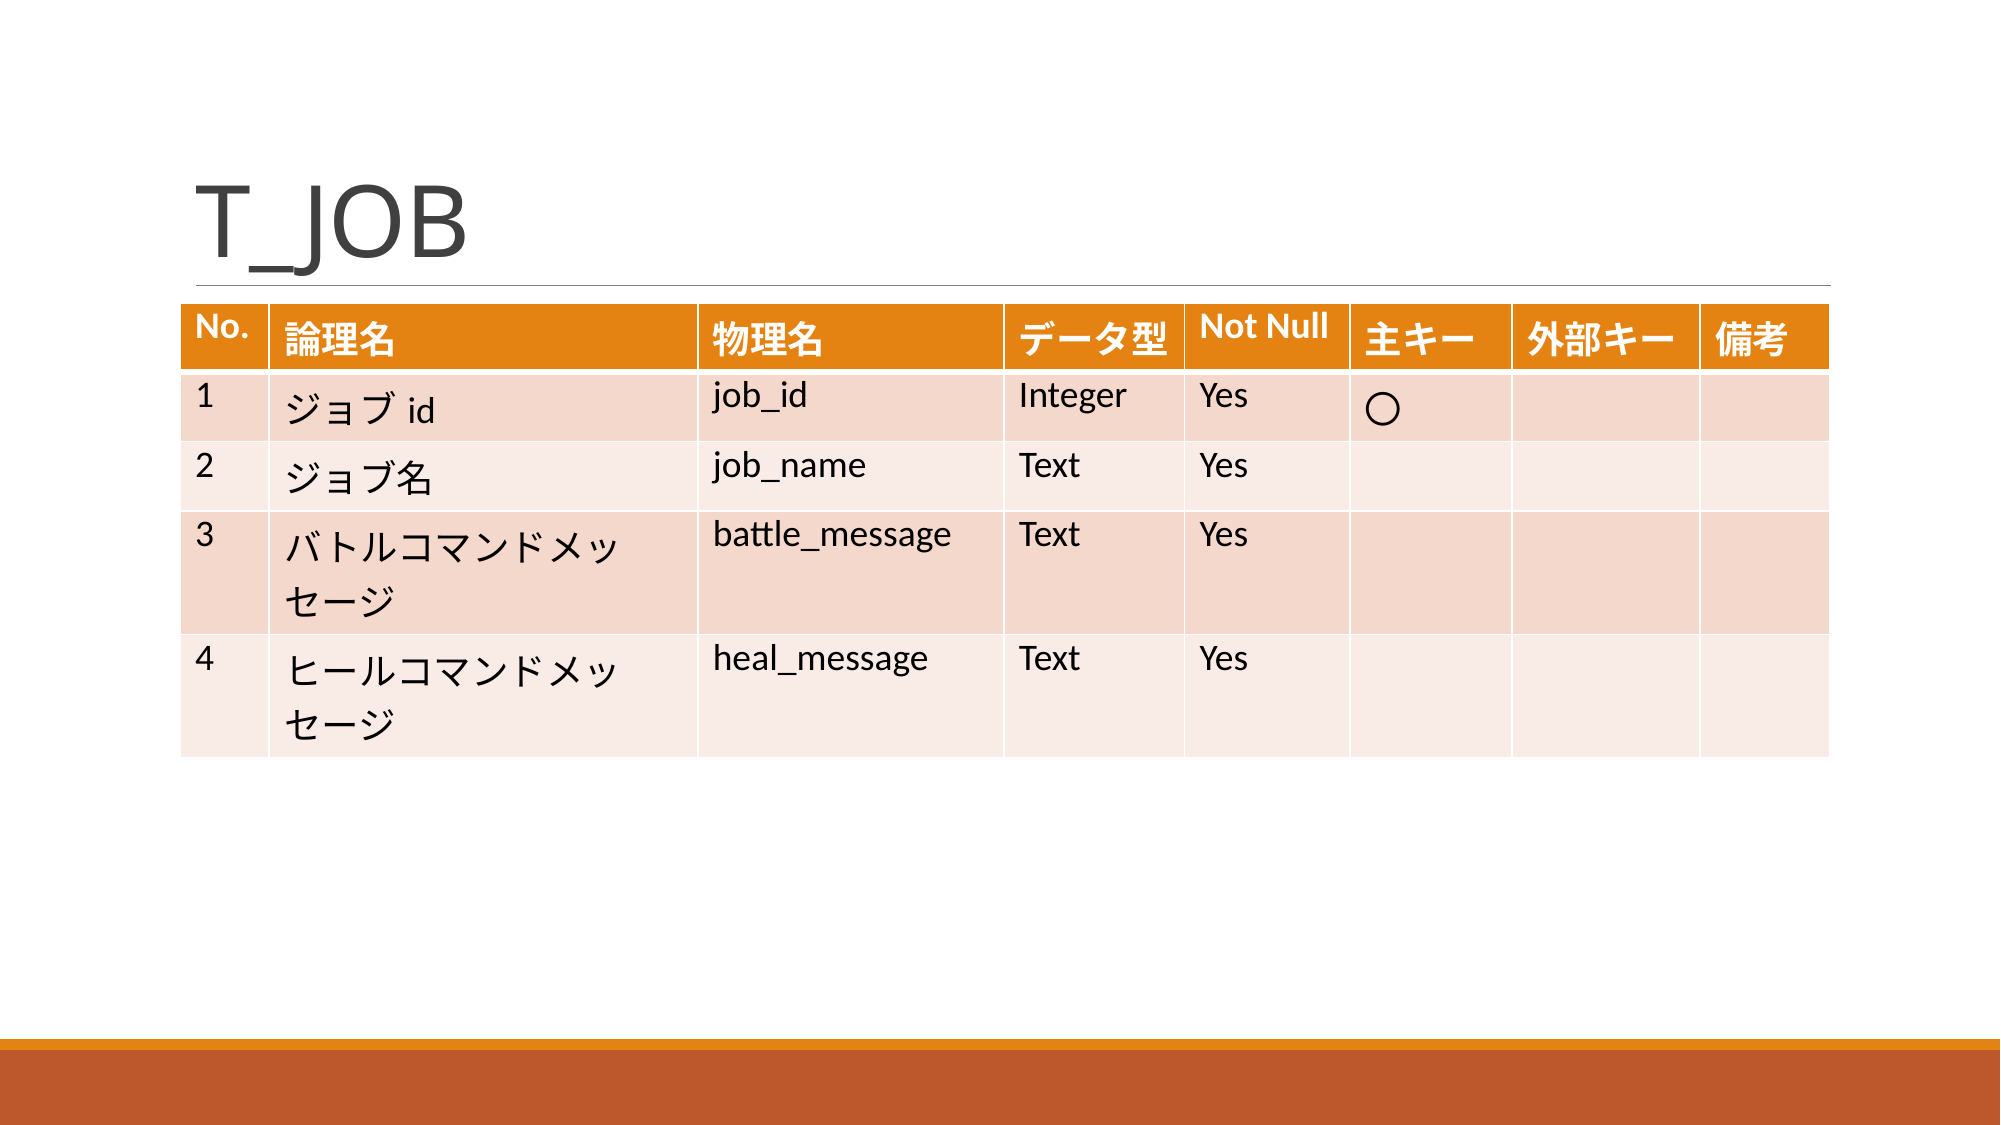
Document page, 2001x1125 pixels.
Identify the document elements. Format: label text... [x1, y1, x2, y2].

table_cell heal_message [699, 635, 1003, 757]
table_cell 2 [181, 442, 268, 510]
table_header No. [181, 304, 268, 369]
table_cell [1701, 635, 1829, 757]
table_cell [1351, 512, 1511, 634]
table_header データ型 [1005, 304, 1184, 369]
table_cell battle_message [699, 512, 1003, 634]
table_cell 〇 [1351, 375, 1511, 441]
table_cell [1513, 512, 1699, 634]
table_cell 3 [181, 512, 268, 634]
table_cell [1701, 512, 1829, 634]
table_cell job_id [699, 375, 1003, 441]
title T_JOB [180, 47, 1830, 285]
table_header 論理名 [270, 304, 697, 369]
table_cell [1351, 635, 1511, 757]
table_cell ジョブid [270, 375, 697, 441]
table_cell Text [1005, 512, 1184, 634]
table_cell Yes [1185, 442, 1349, 510]
table_cell Integer [1005, 375, 1184, 441]
table_cell 4 [181, 635, 268, 757]
table_cell [1351, 442, 1511, 510]
table_cell ヒールコマンドメッセージ [270, 635, 697, 757]
table_cell Yes [1185, 375, 1349, 441]
table_cell ジョブ名 [270, 442, 697, 510]
table_cell [1513, 442, 1699, 510]
table_cell [1701, 442, 1829, 510]
table_header 外部キー [1513, 304, 1699, 369]
table_cell Text [1005, 635, 1184, 757]
table_header 備考 [1701, 304, 1829, 369]
table_cell [1513, 635, 1699, 757]
table_cell 1 [181, 375, 268, 441]
table_cell [1701, 375, 1829, 441]
table_header Not Null [1185, 304, 1349, 369]
table_cell Yes [1185, 635, 1349, 757]
table_header 主キー [1351, 304, 1511, 369]
table_header 物理名 [699, 304, 1003, 369]
table_cell [1513, 375, 1699, 441]
table_cell バトルコマンドメッセージ [270, 512, 697, 634]
table_cell job_name [699, 442, 1003, 510]
table_cell Yes [1185, 512, 1349, 634]
table_cell Text [1005, 442, 1184, 510]
